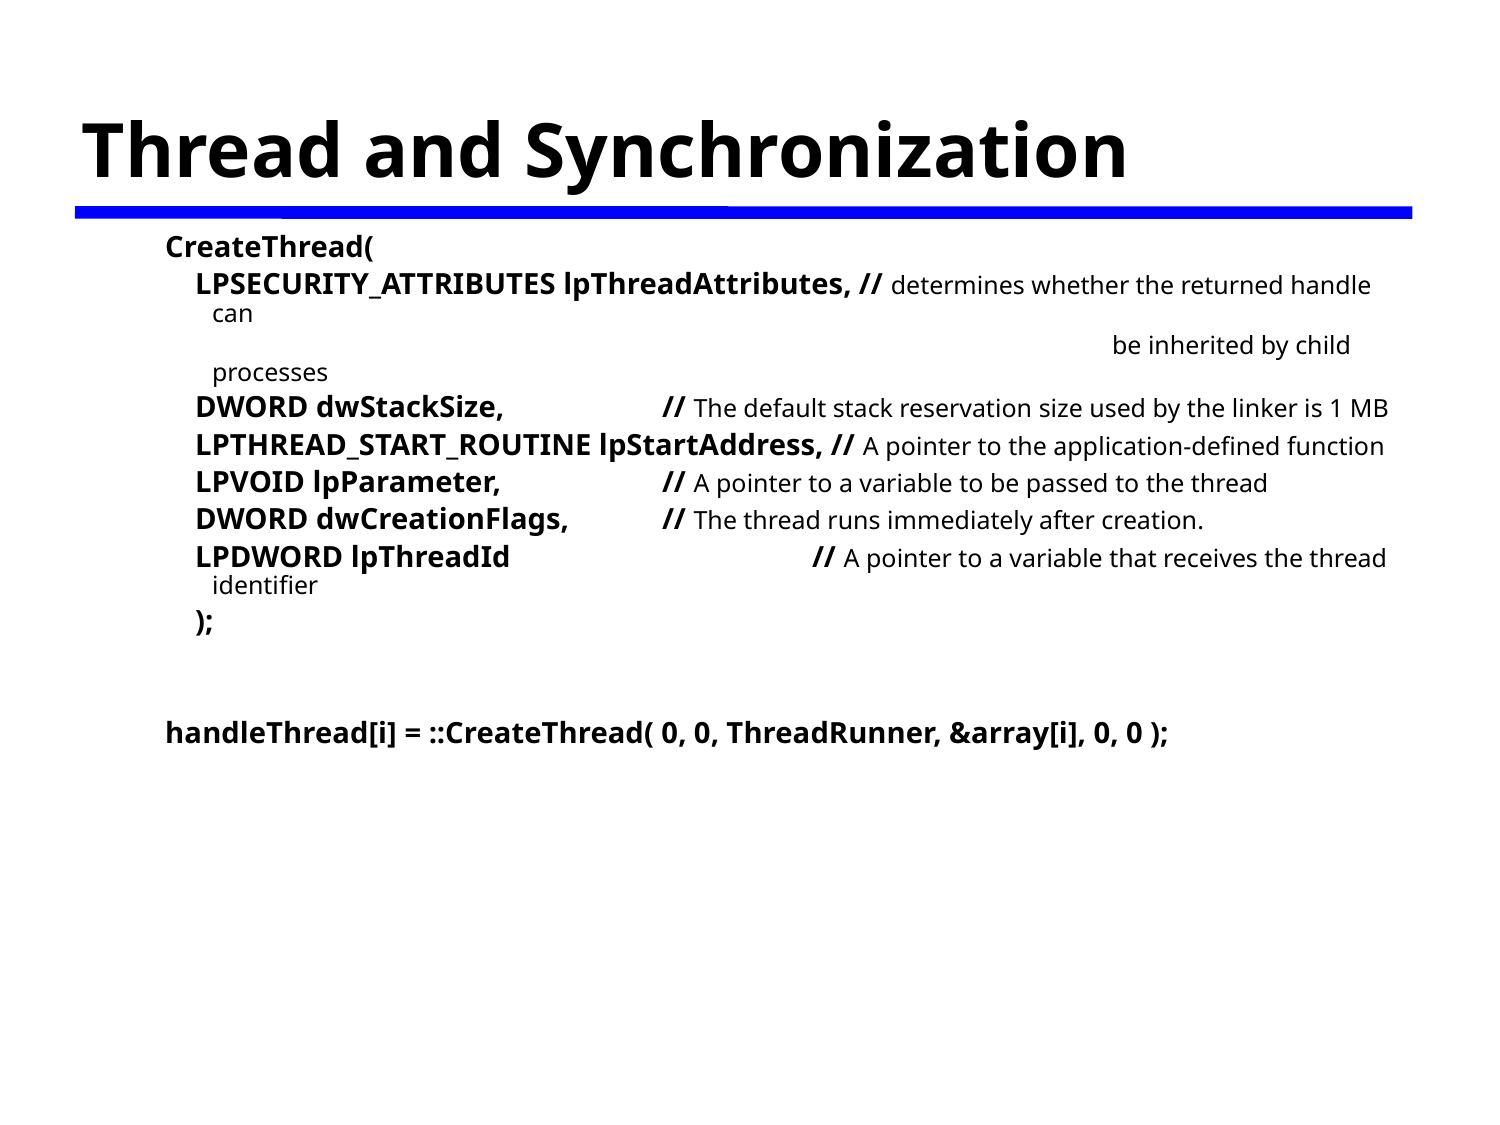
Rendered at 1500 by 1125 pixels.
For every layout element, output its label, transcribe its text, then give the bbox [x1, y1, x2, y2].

title Thread and Synchronization [66, 12, 1413, 200]
list CreateThread( LPSECURITY_ATTRIBUTES lpThreadAttributes, // determines whether the returned handle can be inherited by child processes DWORD dwStackSize, // The default stack reservation size used by the linker is 1 MB LPTHREAD_START_ROUTINE lpStartAddress, // A pointer to the application-defined function LPVOID lpParameter, // A pointer to a variable to be passed to the thread DWORD dwCreationFlags, // The thread runs immediately after creation. LPDWORD lpThreadId // A pointer to a variable that receives the thread identifier ); handleThread[i] = ::CreateThread( 0, 0, ThreadRunner, &array[i], 0, 0 ); [75, 224, 1413, 1025]
